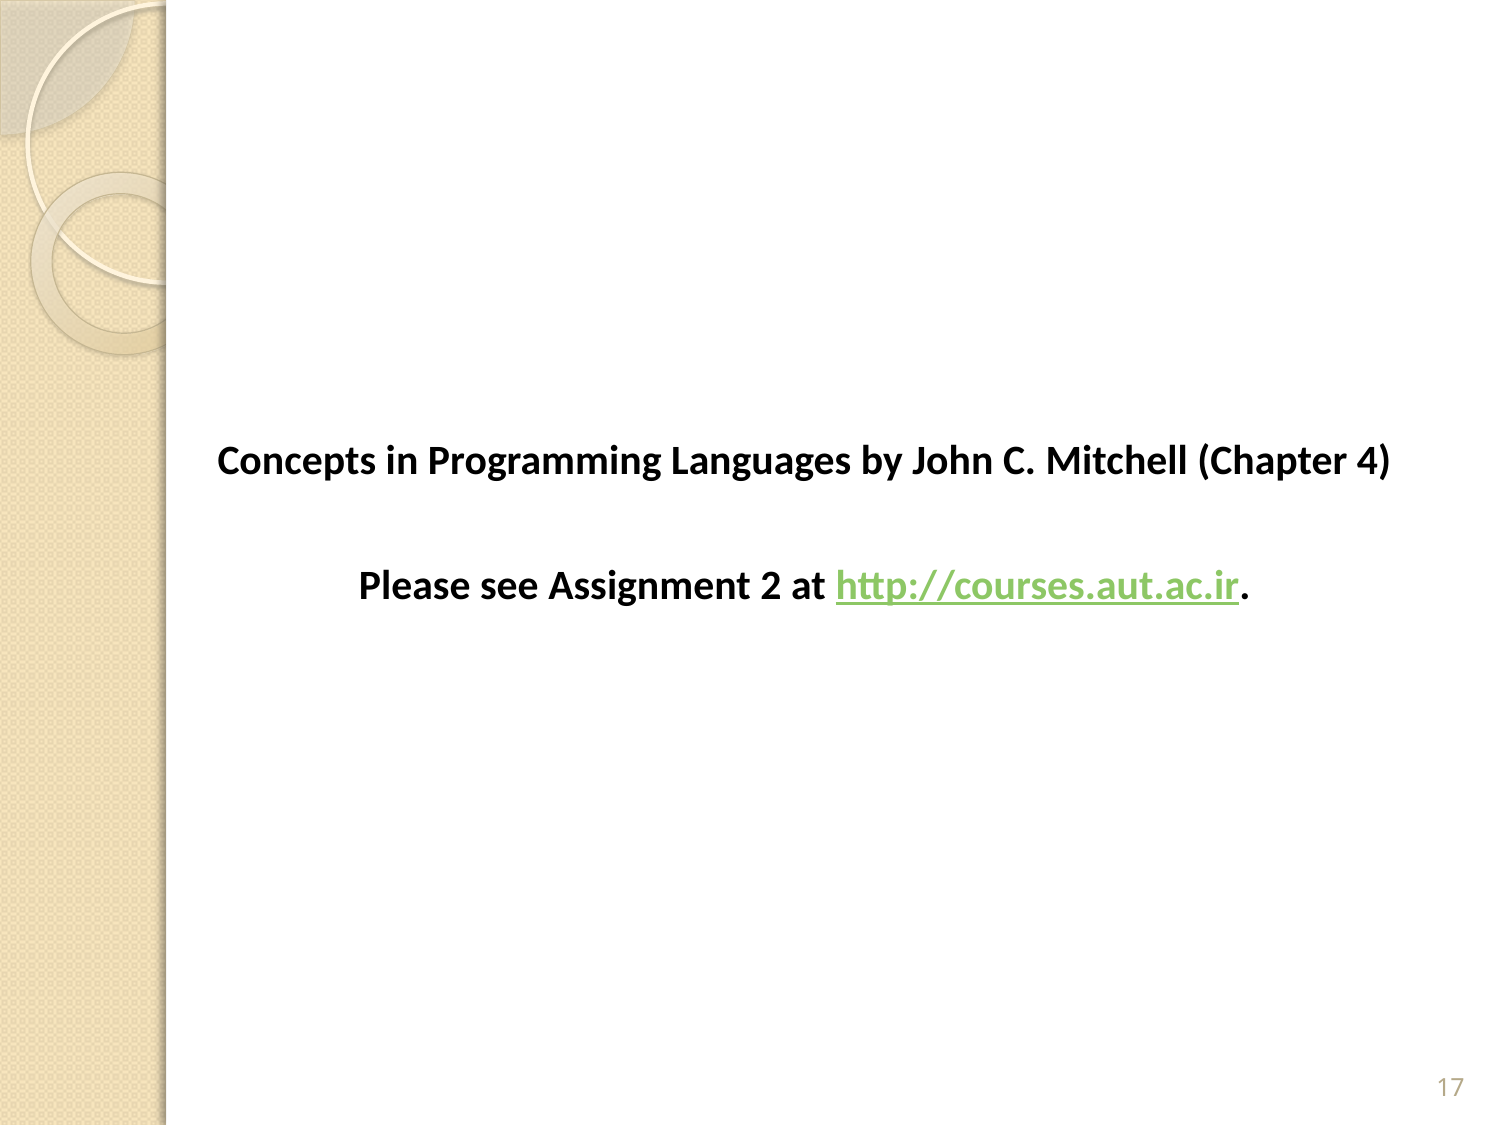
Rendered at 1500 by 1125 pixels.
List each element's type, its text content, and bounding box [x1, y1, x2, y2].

list Concepts in Programming Languages by John C. Mitchell (Chapter 4) Please see Assignment 2 at http://courses.aut.ac.ir. [183, 50, 1413, 838]
slide_number 17 [1413, 1034, 1488, 1113]
